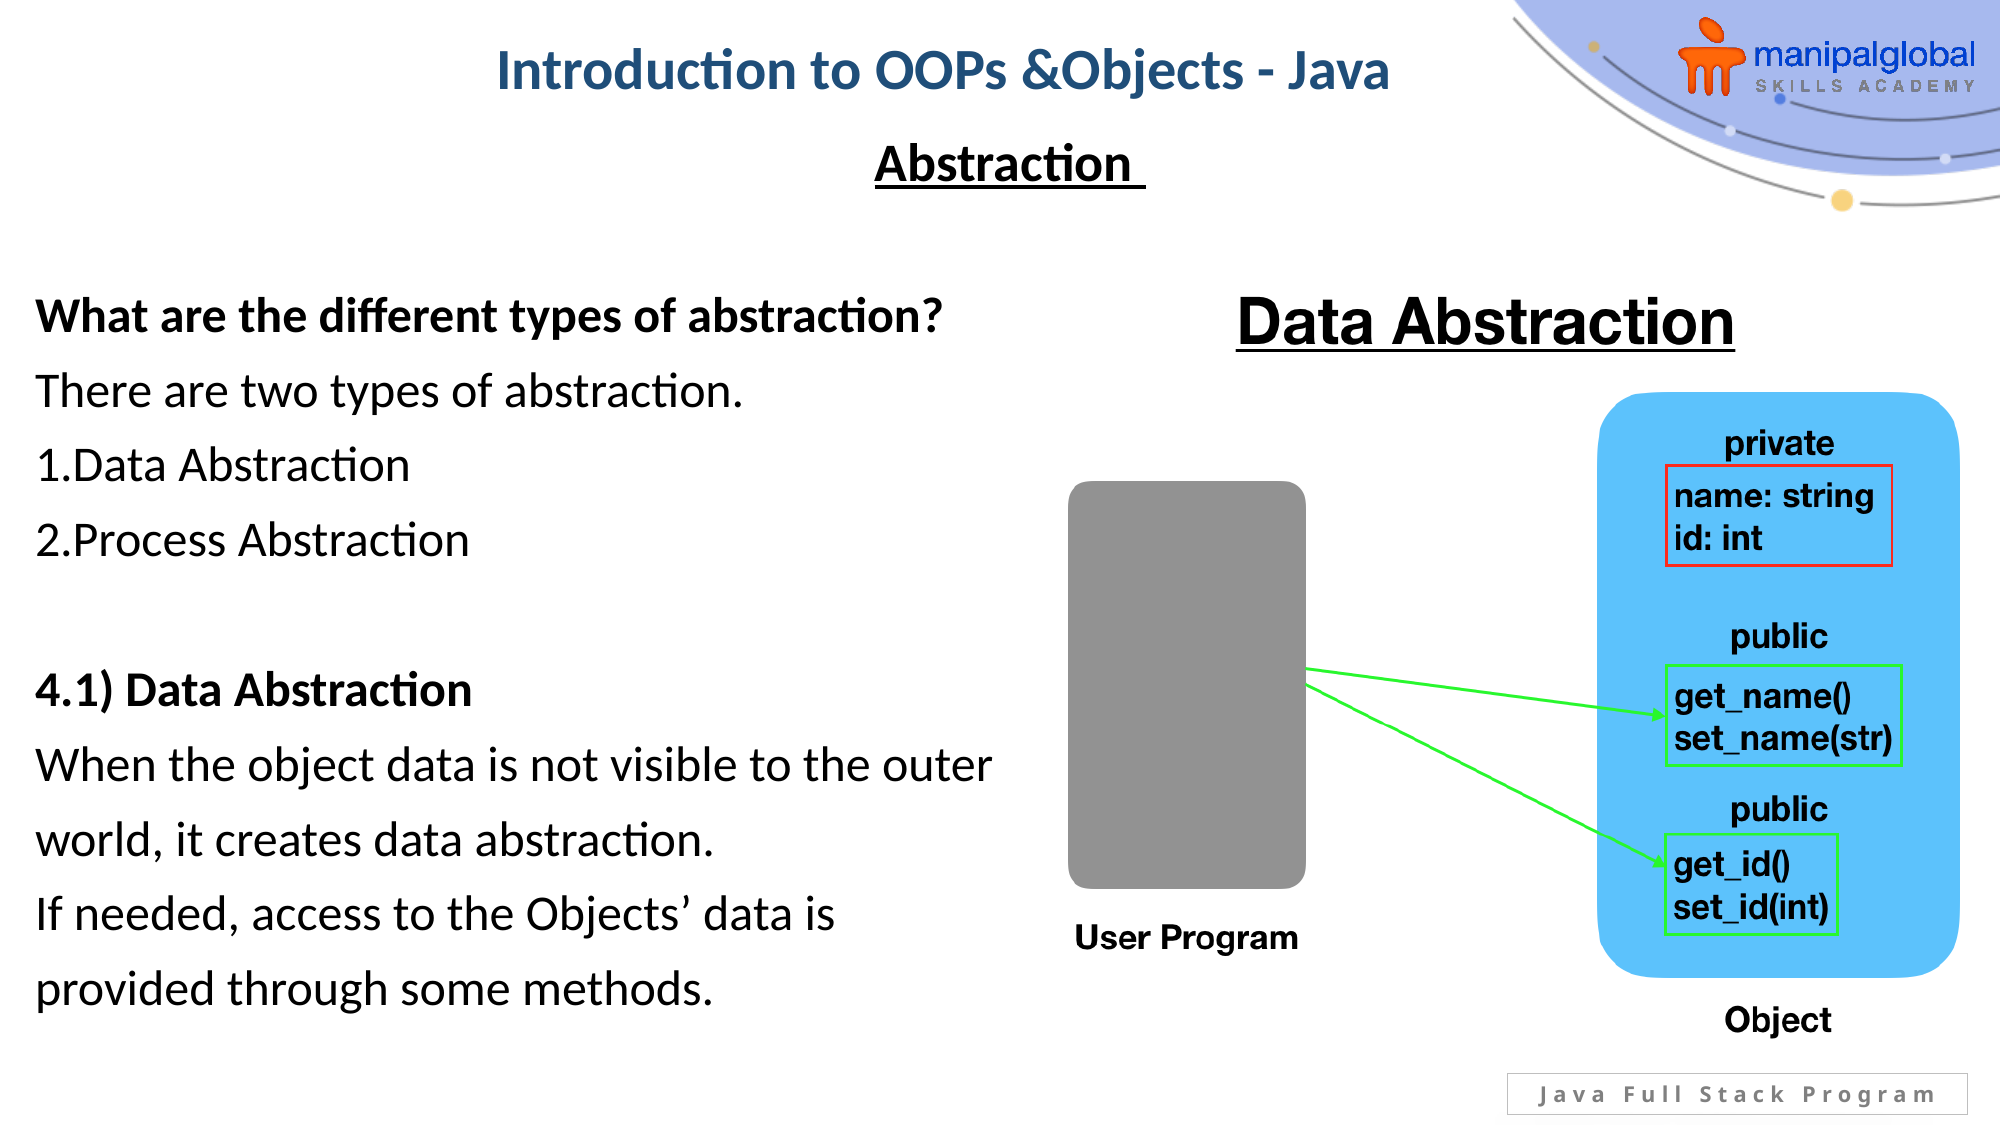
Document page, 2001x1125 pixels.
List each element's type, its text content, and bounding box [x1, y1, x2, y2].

text_box Java Full Stack Program [1507, 1073, 1968, 1115]
picture [0, 0, 2000, 1125]
subtitle Abstraction What are the different types of abstraction? There are two types of abstraction. Data Abstraction Process Abstraction 4.1) Data Abstraction When the object data is not visible to the outer world, it creates data abstraction. If needed, access to the Objects’ data is provided through some methods. [20, 127, 2000, 1117]
title Introduction to OOPs &Objects - Java [138, 0, 1750, 110]
picture [1013, 283, 2000, 1057]
